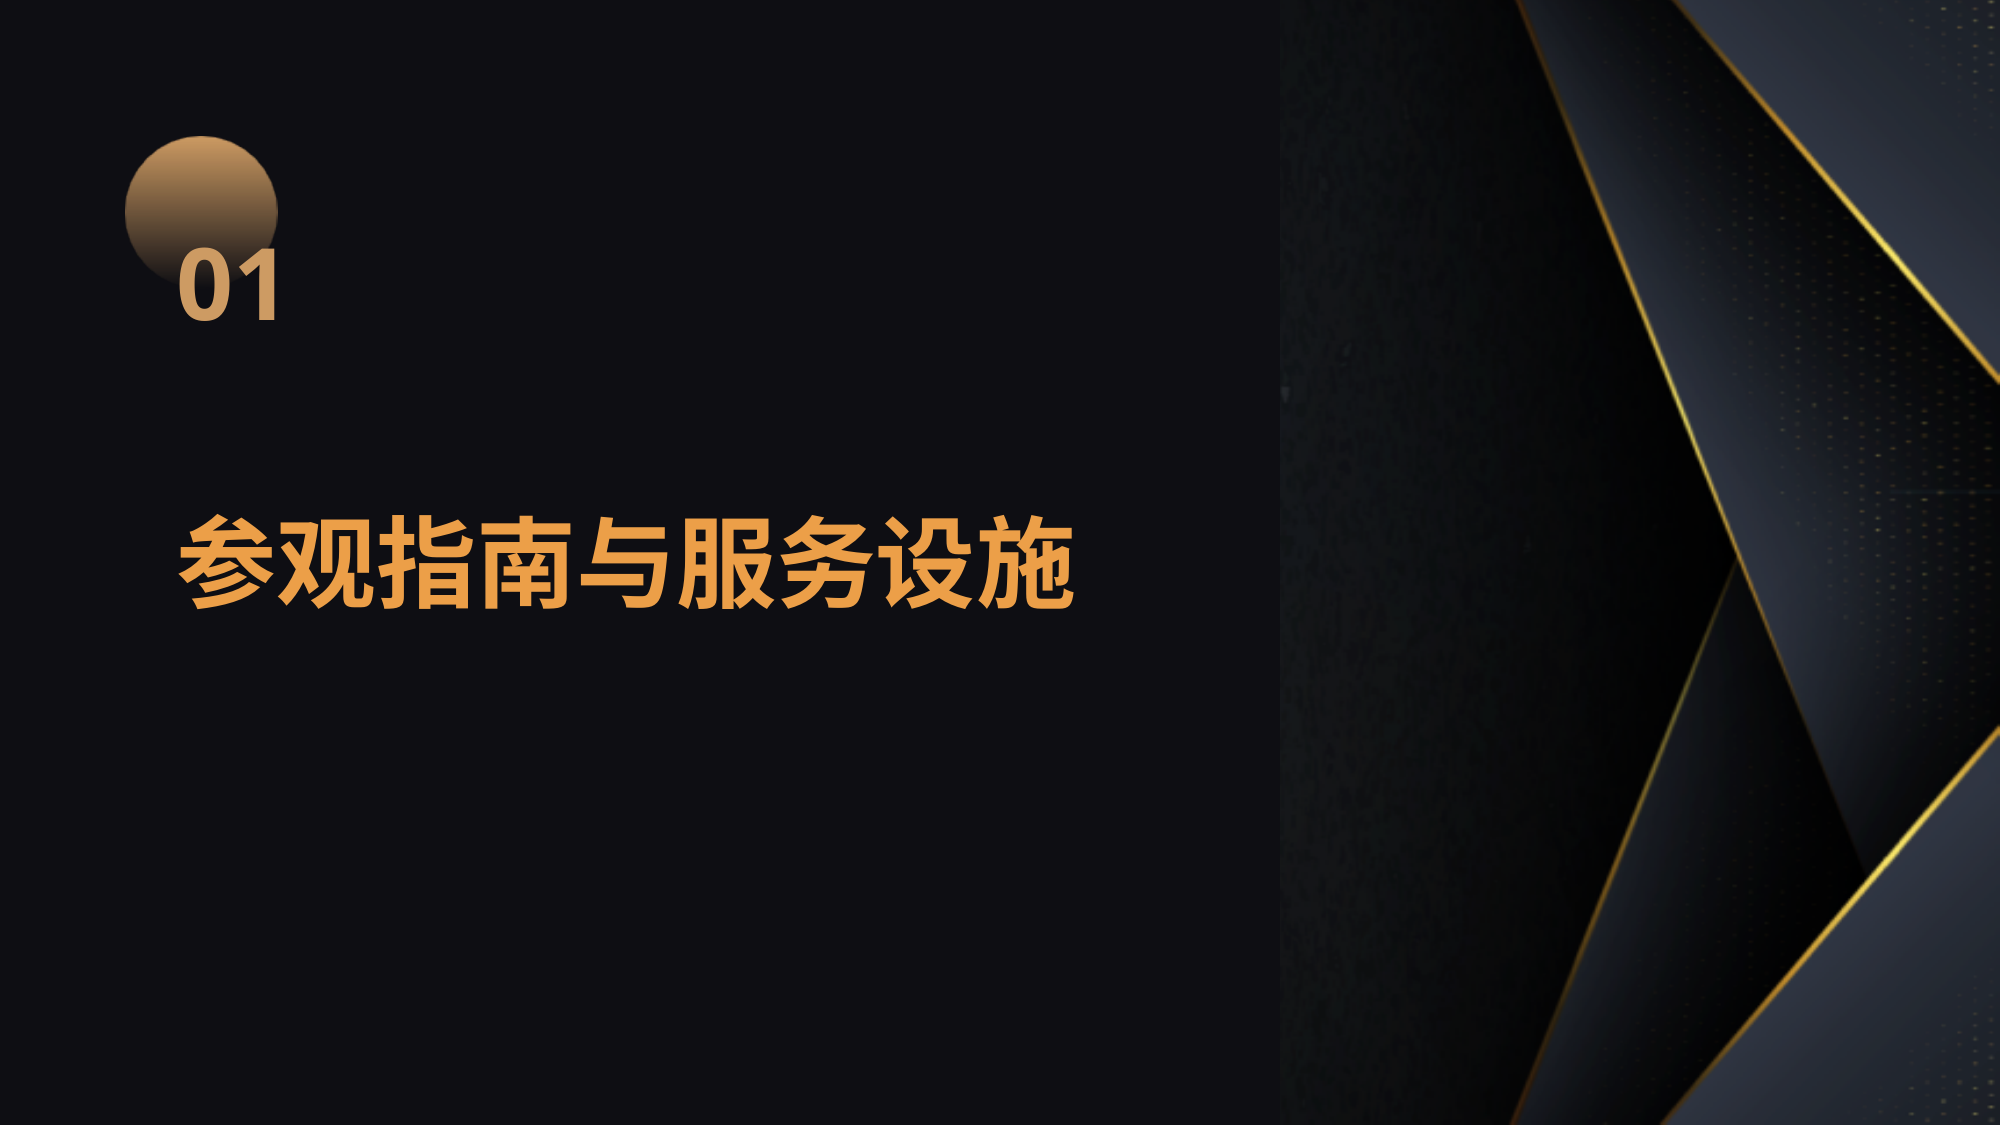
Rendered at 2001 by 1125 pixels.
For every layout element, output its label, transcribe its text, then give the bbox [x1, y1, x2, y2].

picture [1279, 0, 2000, 1125]
text_box 01 [160, 151, 1111, 350]
picture [125, 136, 278, 289]
text_box 参观指南与服务设施 [160, 431, 1111, 629]
